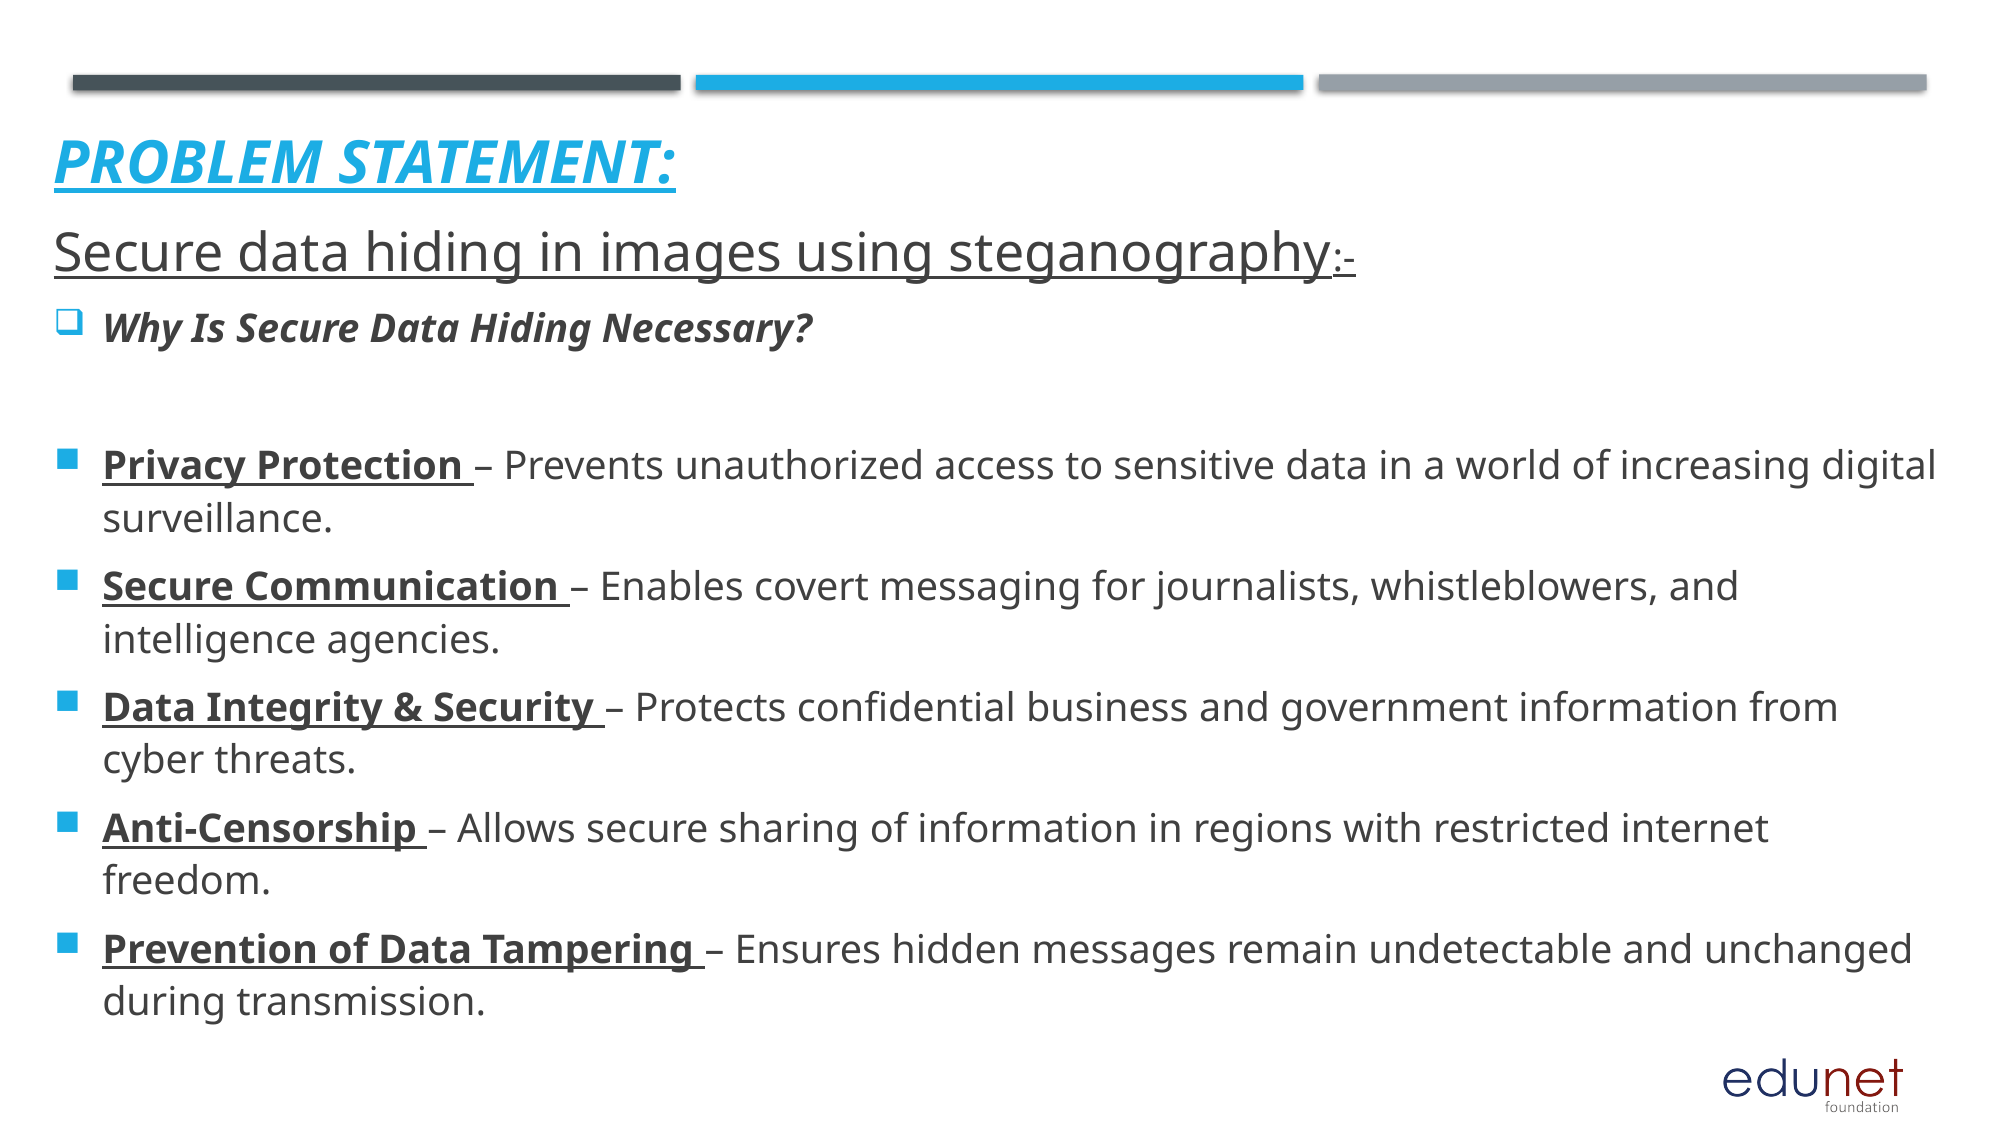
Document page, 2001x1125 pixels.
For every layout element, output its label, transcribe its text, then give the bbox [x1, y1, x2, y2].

picture [1719, 1100, 1905, 1116]
title Problem Statement: [38, 116, 1884, 203]
list Secure data hiding in images using steganography:- Why Is Secure Data Hiding Necessary? Privacy Protection – Prevents unauthorized access to sensitive data in a world of increasing digital surveillance. Secure Communication – Enables covert messaging for journalists, whistleblowers, and intelligence agencies. Data Integrity & Security – Protects confidential business and government information from cyber threats. Anti-Censorship – Allows secure sharing of information in regions with restricted internet freedom. Prevention of Data Tampering – Ensures hidden messages remain undetectable and unchanged during transmission. [38, 203, 1964, 1100]
